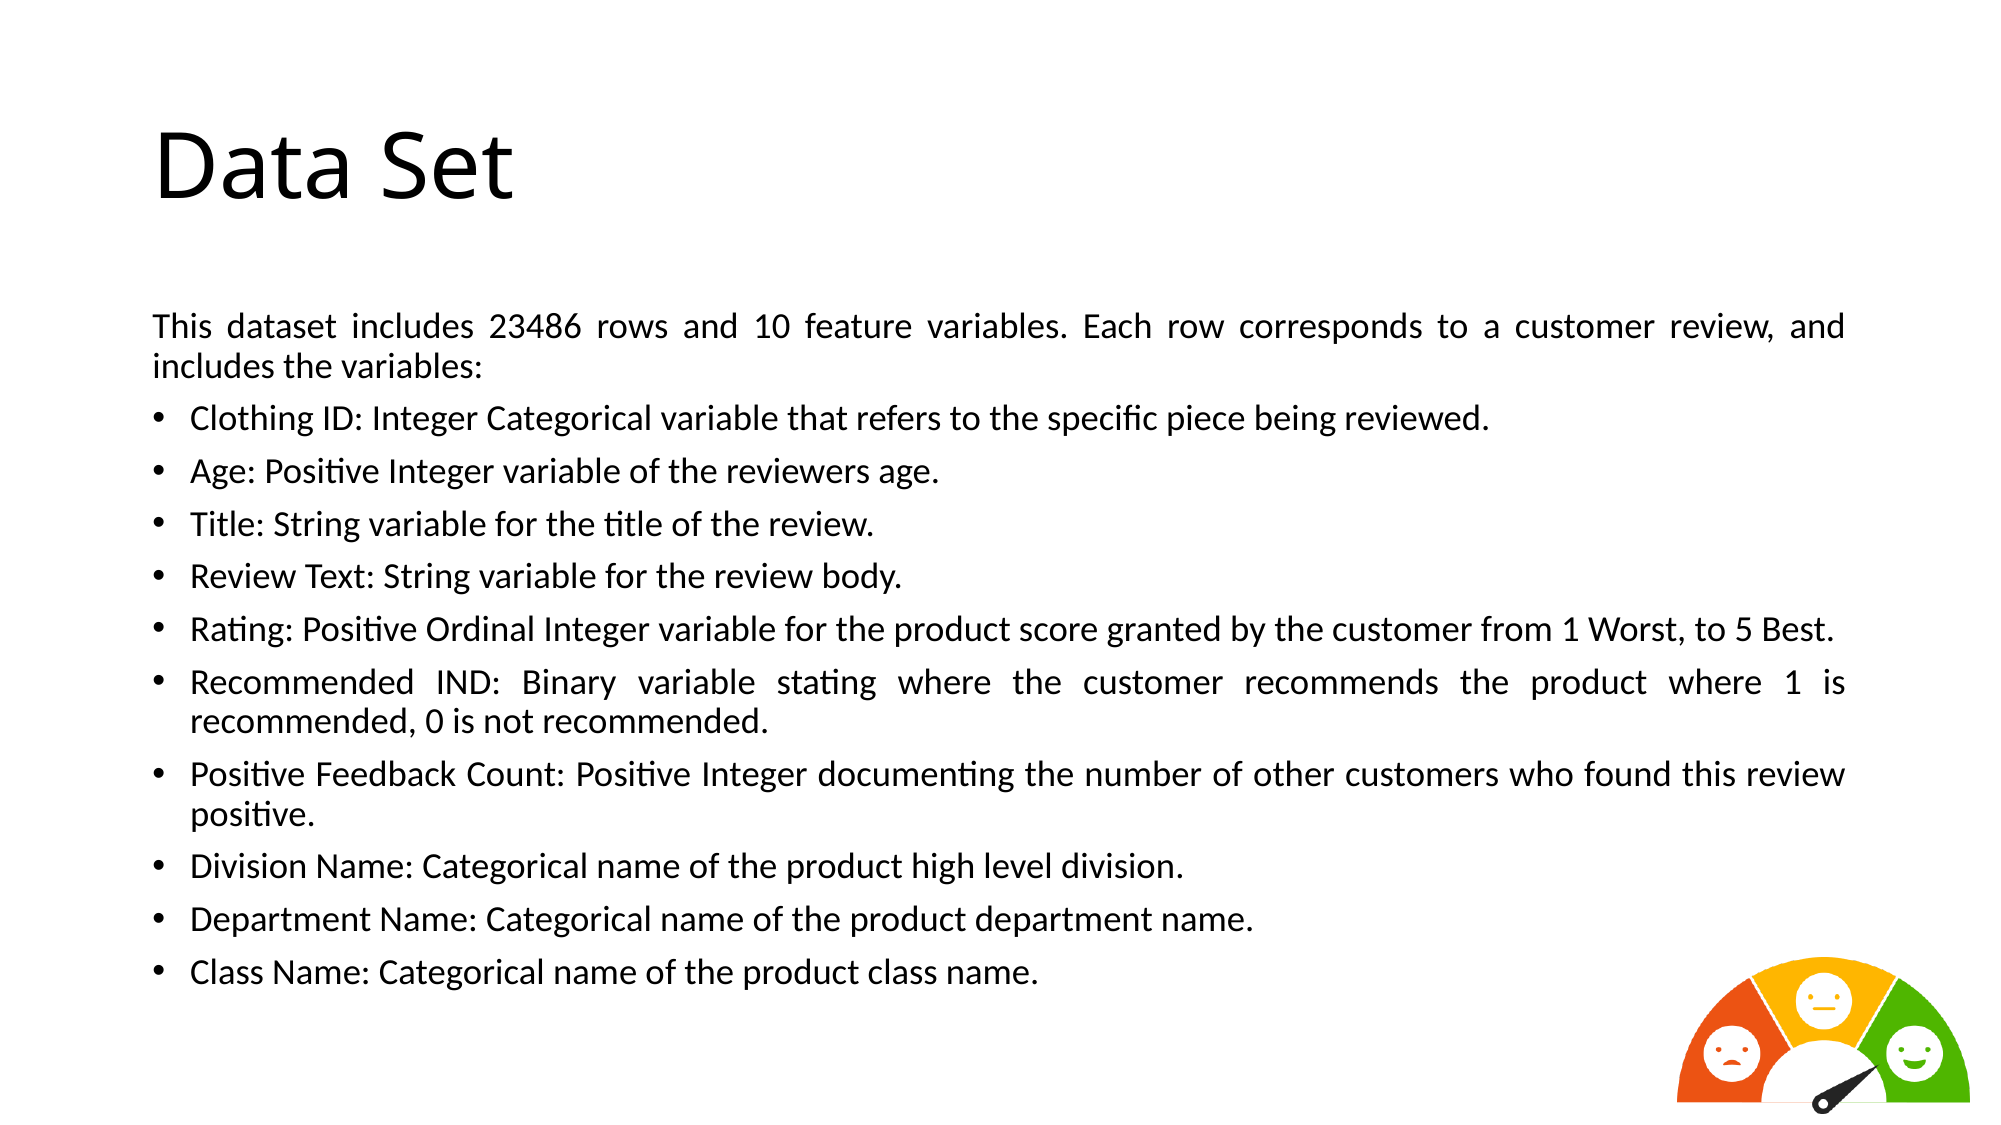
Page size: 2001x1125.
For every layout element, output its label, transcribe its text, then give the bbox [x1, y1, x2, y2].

title Data Set [137, 59, 1863, 278]
list This dataset includes 23486 rows and 10 feature variables. Each row corresponds to a customer review, and includes the variables: Clothing ID: Integer Categorical variable that refers to the specific piece being reviewed. Age: Positive Integer variable of the reviewers age. Title: String variable for the title of the review. Review Text: String variable for the review body. Rating: Positive Ordinal Integer variable for the product score granted by the customer from 1 Worst, to 5 Best. Recommended IND: Binary variable stating where the customer recommends the product where 1 is recommended, 0 is not recommended. Positive Feedback Count: Positive Integer documenting the number of other customers who found this review positive. Division Name: Categorical name of the product high level division. Department Name: Categorical name of the product department name. Class Name: Categorical name of the product class name. [137, 299, 1863, 1014]
picture [1677, 957, 1970, 1114]
